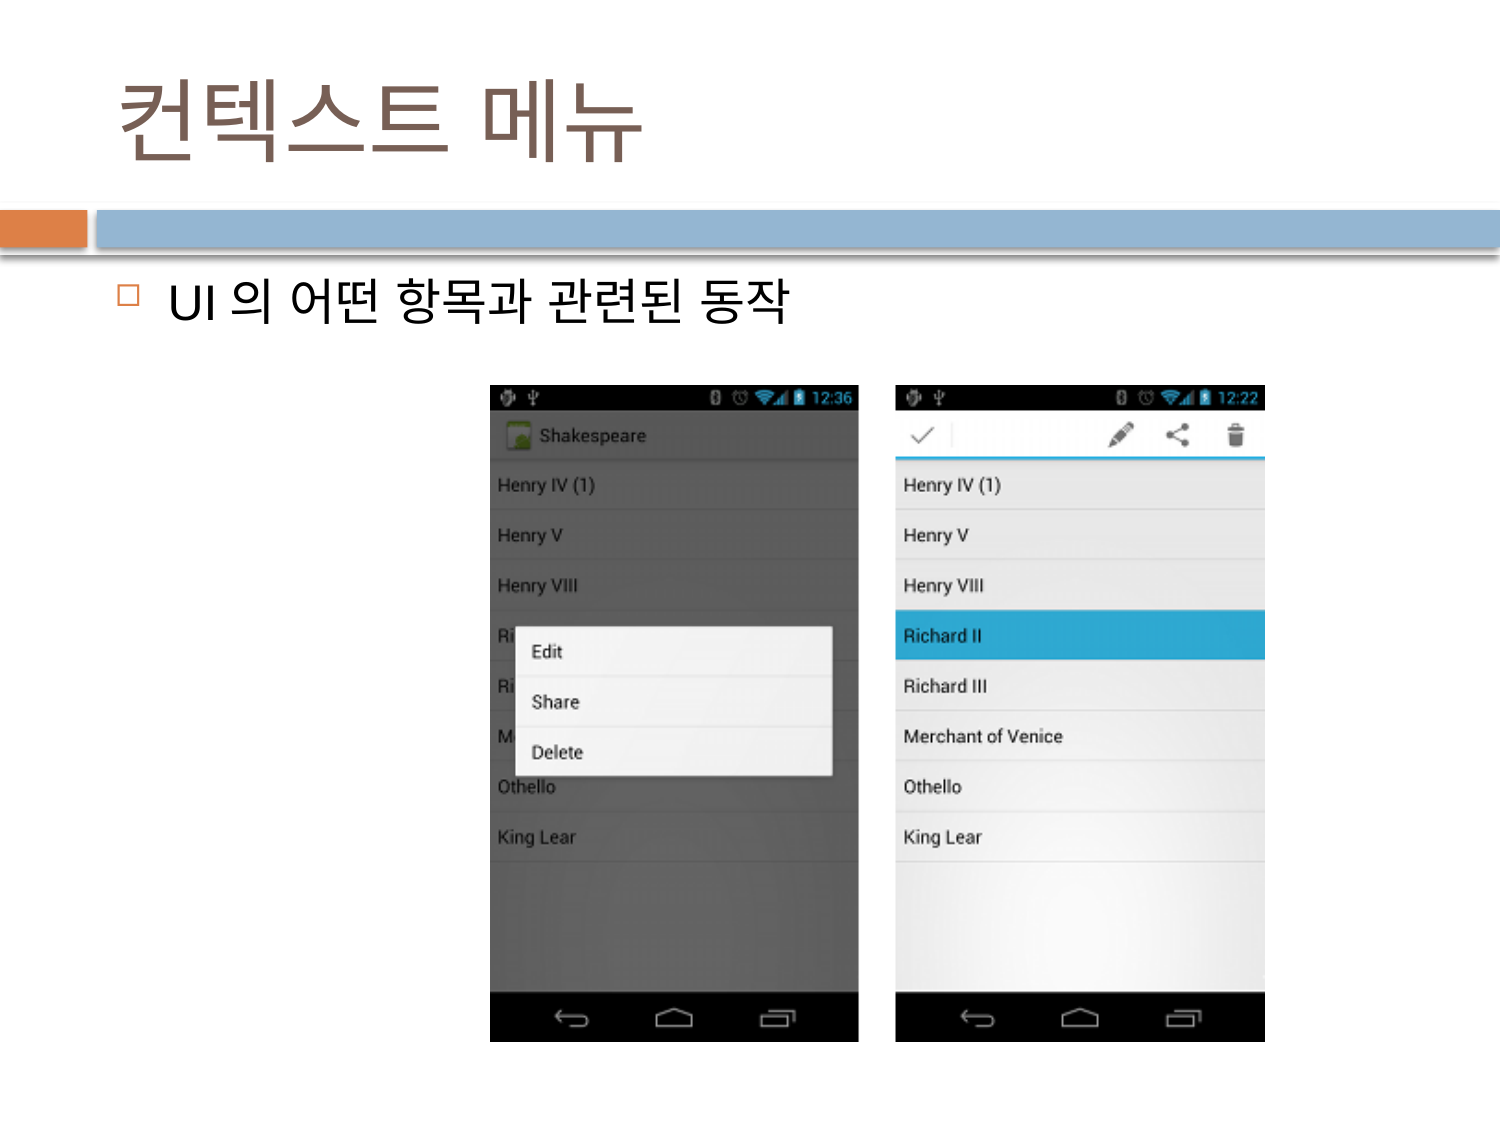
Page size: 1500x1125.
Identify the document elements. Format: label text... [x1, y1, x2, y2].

title 컨텍스트 메뉴 [100, 37, 1438, 200]
list UI의 어떤 항목과 관련된 동작 [100, 262, 1438, 1000]
picture [489, 385, 1265, 1042]
